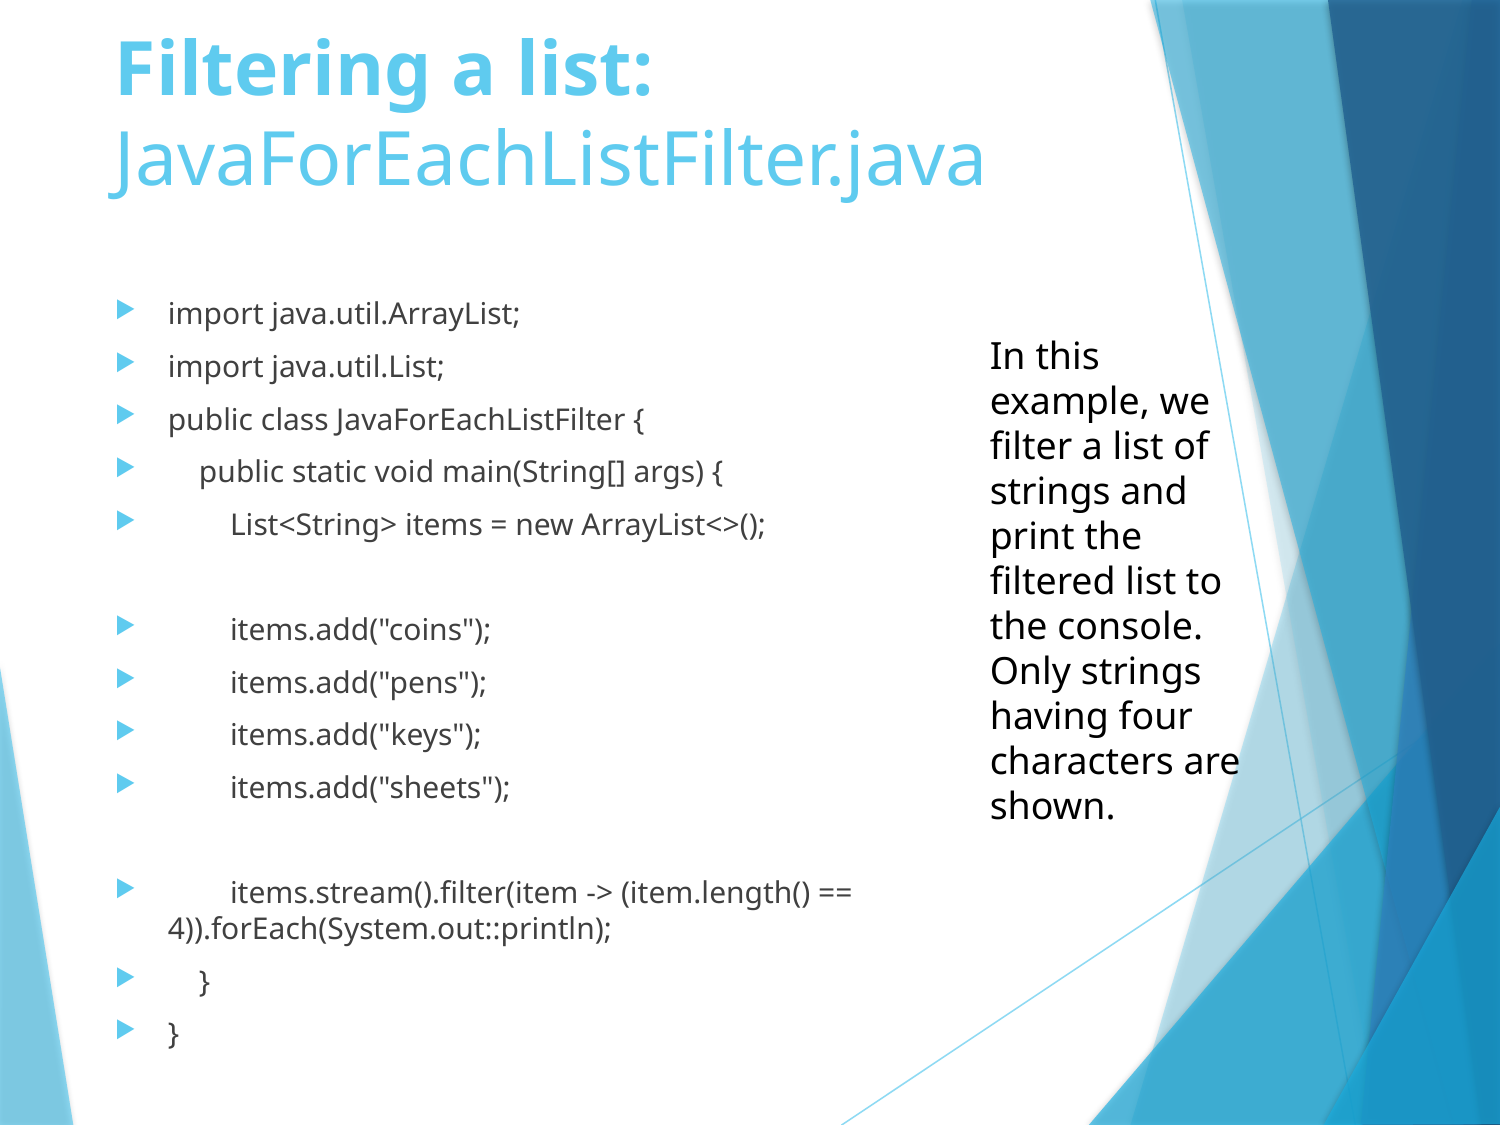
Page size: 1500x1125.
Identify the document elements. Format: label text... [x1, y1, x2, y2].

text_box In this example, we filter a list of strings and print the filtered list to the console. Only strings having four characters are shown. [974, 324, 1263, 835]
list import java.util.ArrayList; import java.util.List; public class JavaForEachListFilter { public static void main(String[] args) { List<String> items = new ArrayList<>(); items.add("coins"); items.add("pens"); items.add("keys"); items.add("sheets"); items.stream().filter(item -> (item.length() == 4)).forEach(System.out::println); } } [99, 287, 1142, 1063]
title Filtering a list: JavaForEachListFilter.java [99, 12, 1142, 230]
